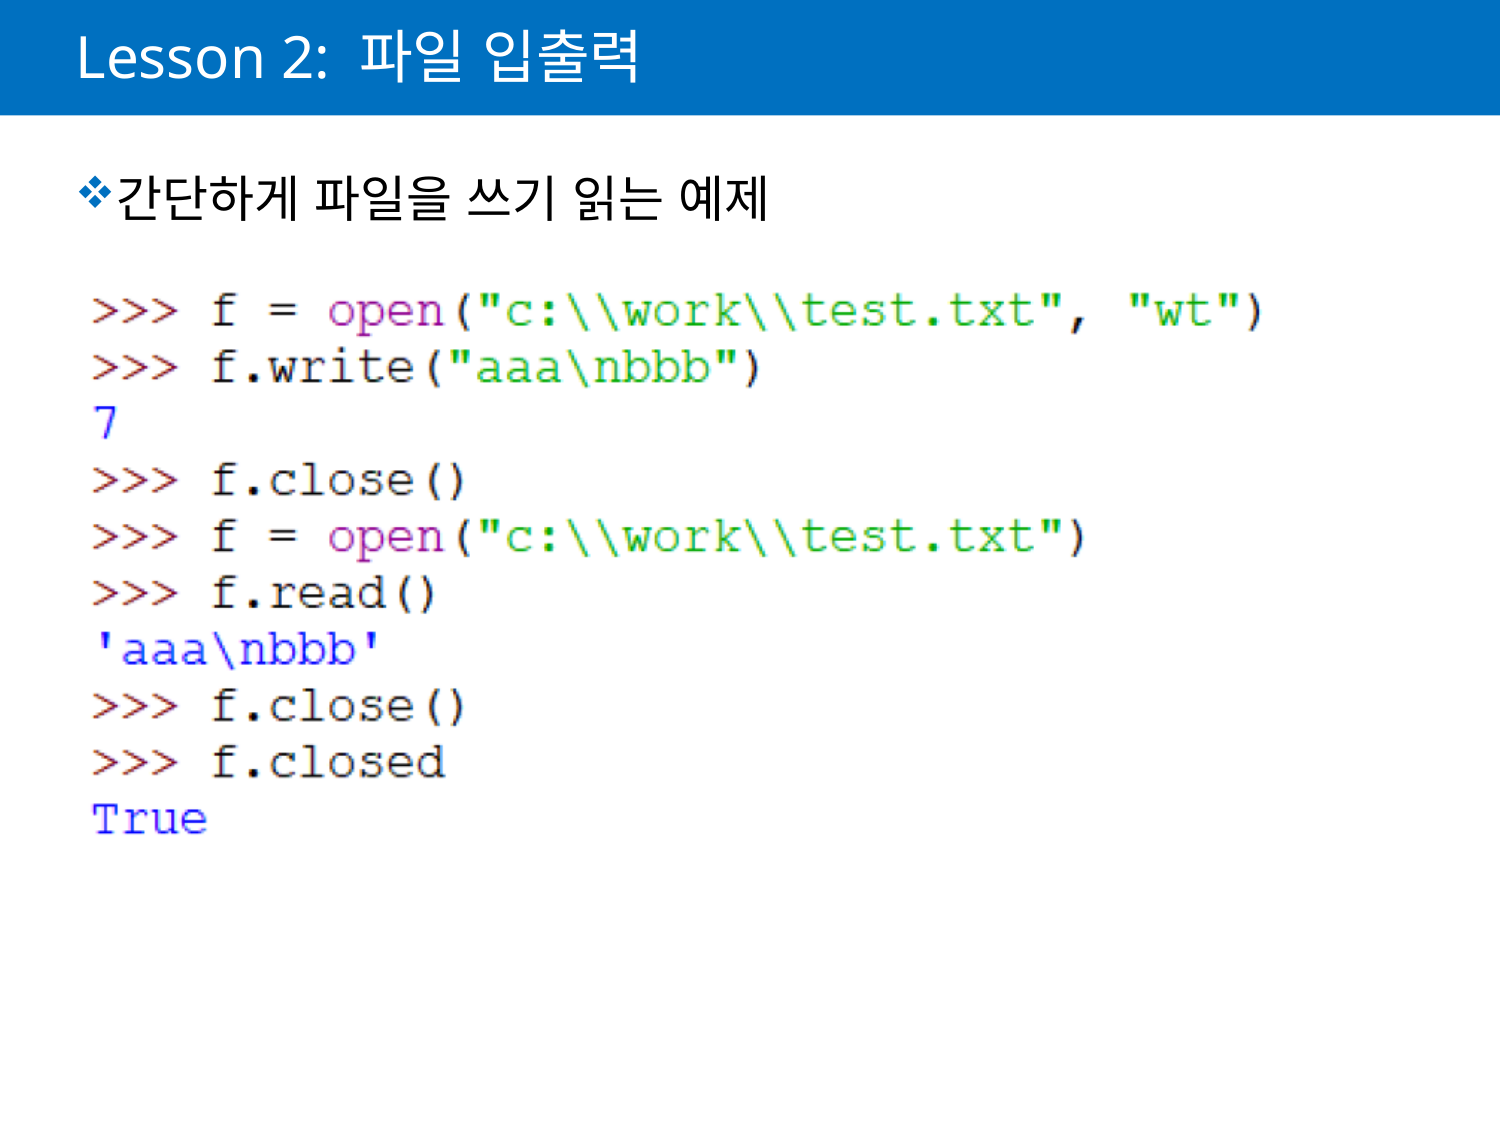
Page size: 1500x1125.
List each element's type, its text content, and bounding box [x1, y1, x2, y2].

title Lesson 2: 파일 입출력 [75, 0, 1351, 122]
picture [81, 280, 1313, 856]
list 간단하게 파일을 쓰기 읽는 예제 [74, 167, 1408, 1013]
